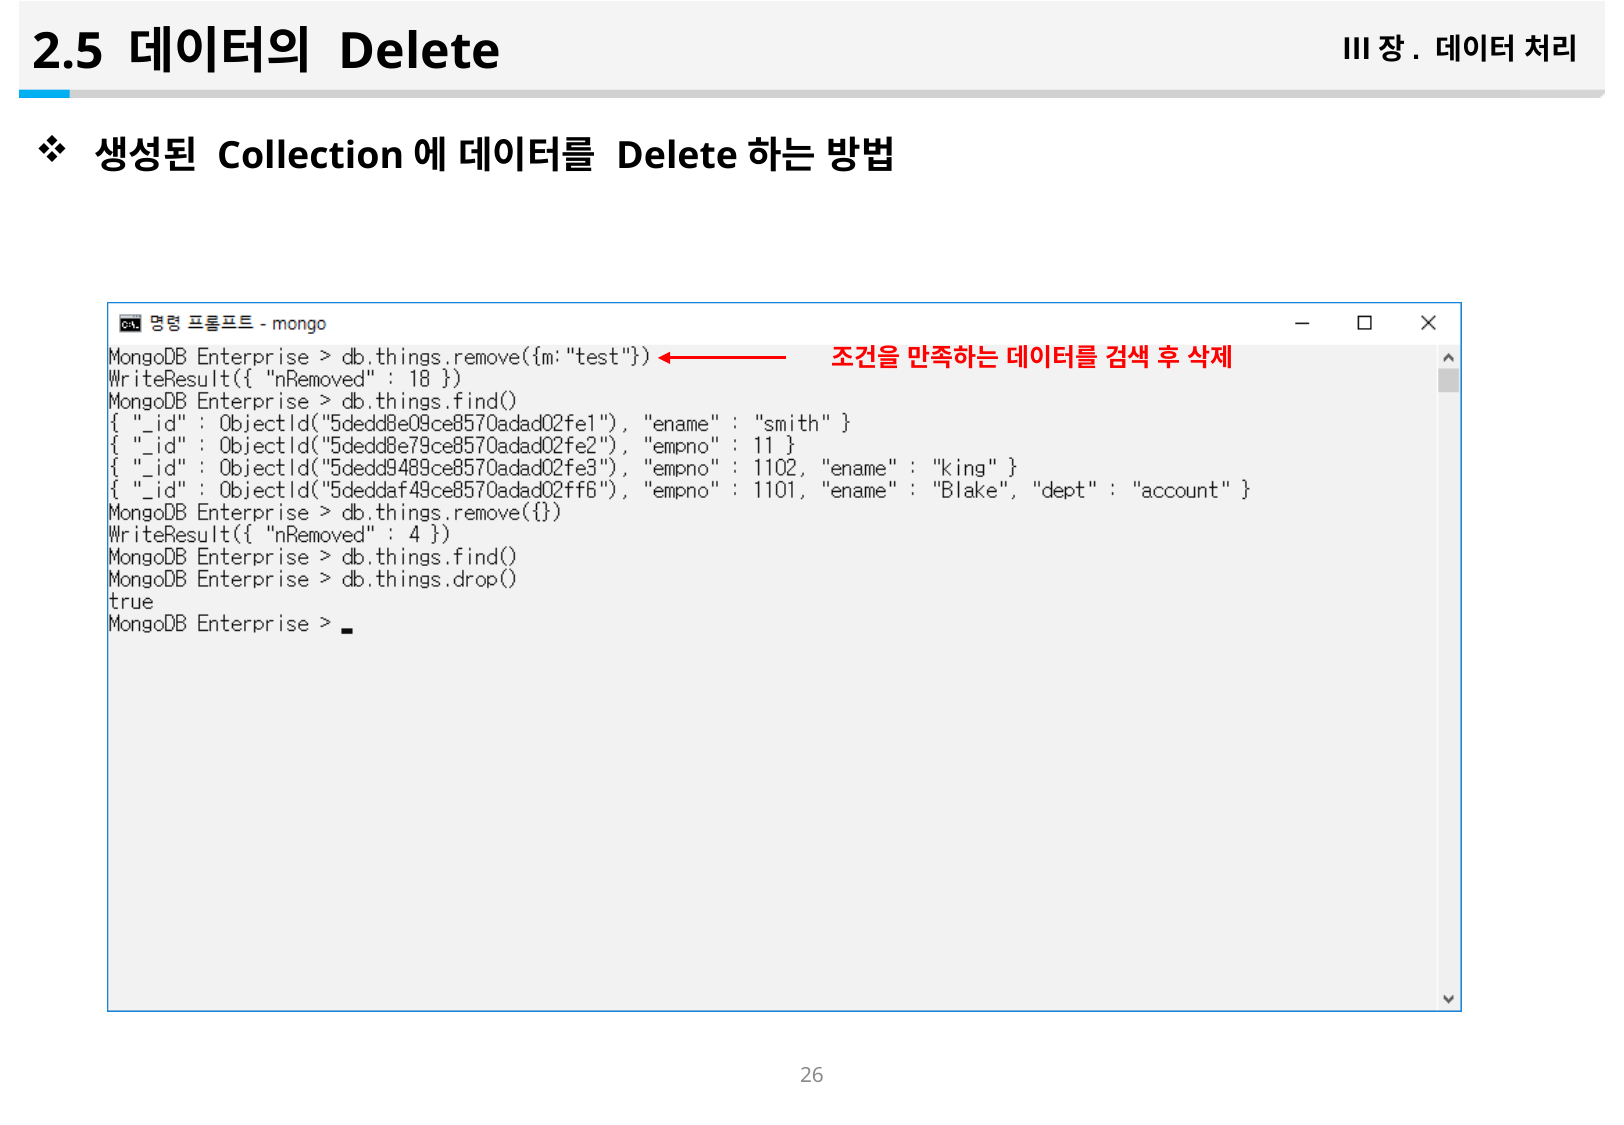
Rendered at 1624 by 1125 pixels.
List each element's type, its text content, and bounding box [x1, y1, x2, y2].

slide_number 25 [622, 1045, 1002, 1106]
picture [106, 302, 1462, 1012]
text_box Ⅲ장. 데이터 처리 [1326, 22, 1602, 73]
list 2.5 데이터의 Delete [17, 11, 1167, 85]
picture [19, 1, 1605, 98]
text_box 생성된 Collection에 데이터를 Delete하는 방법 [20, 124, 1602, 250]
